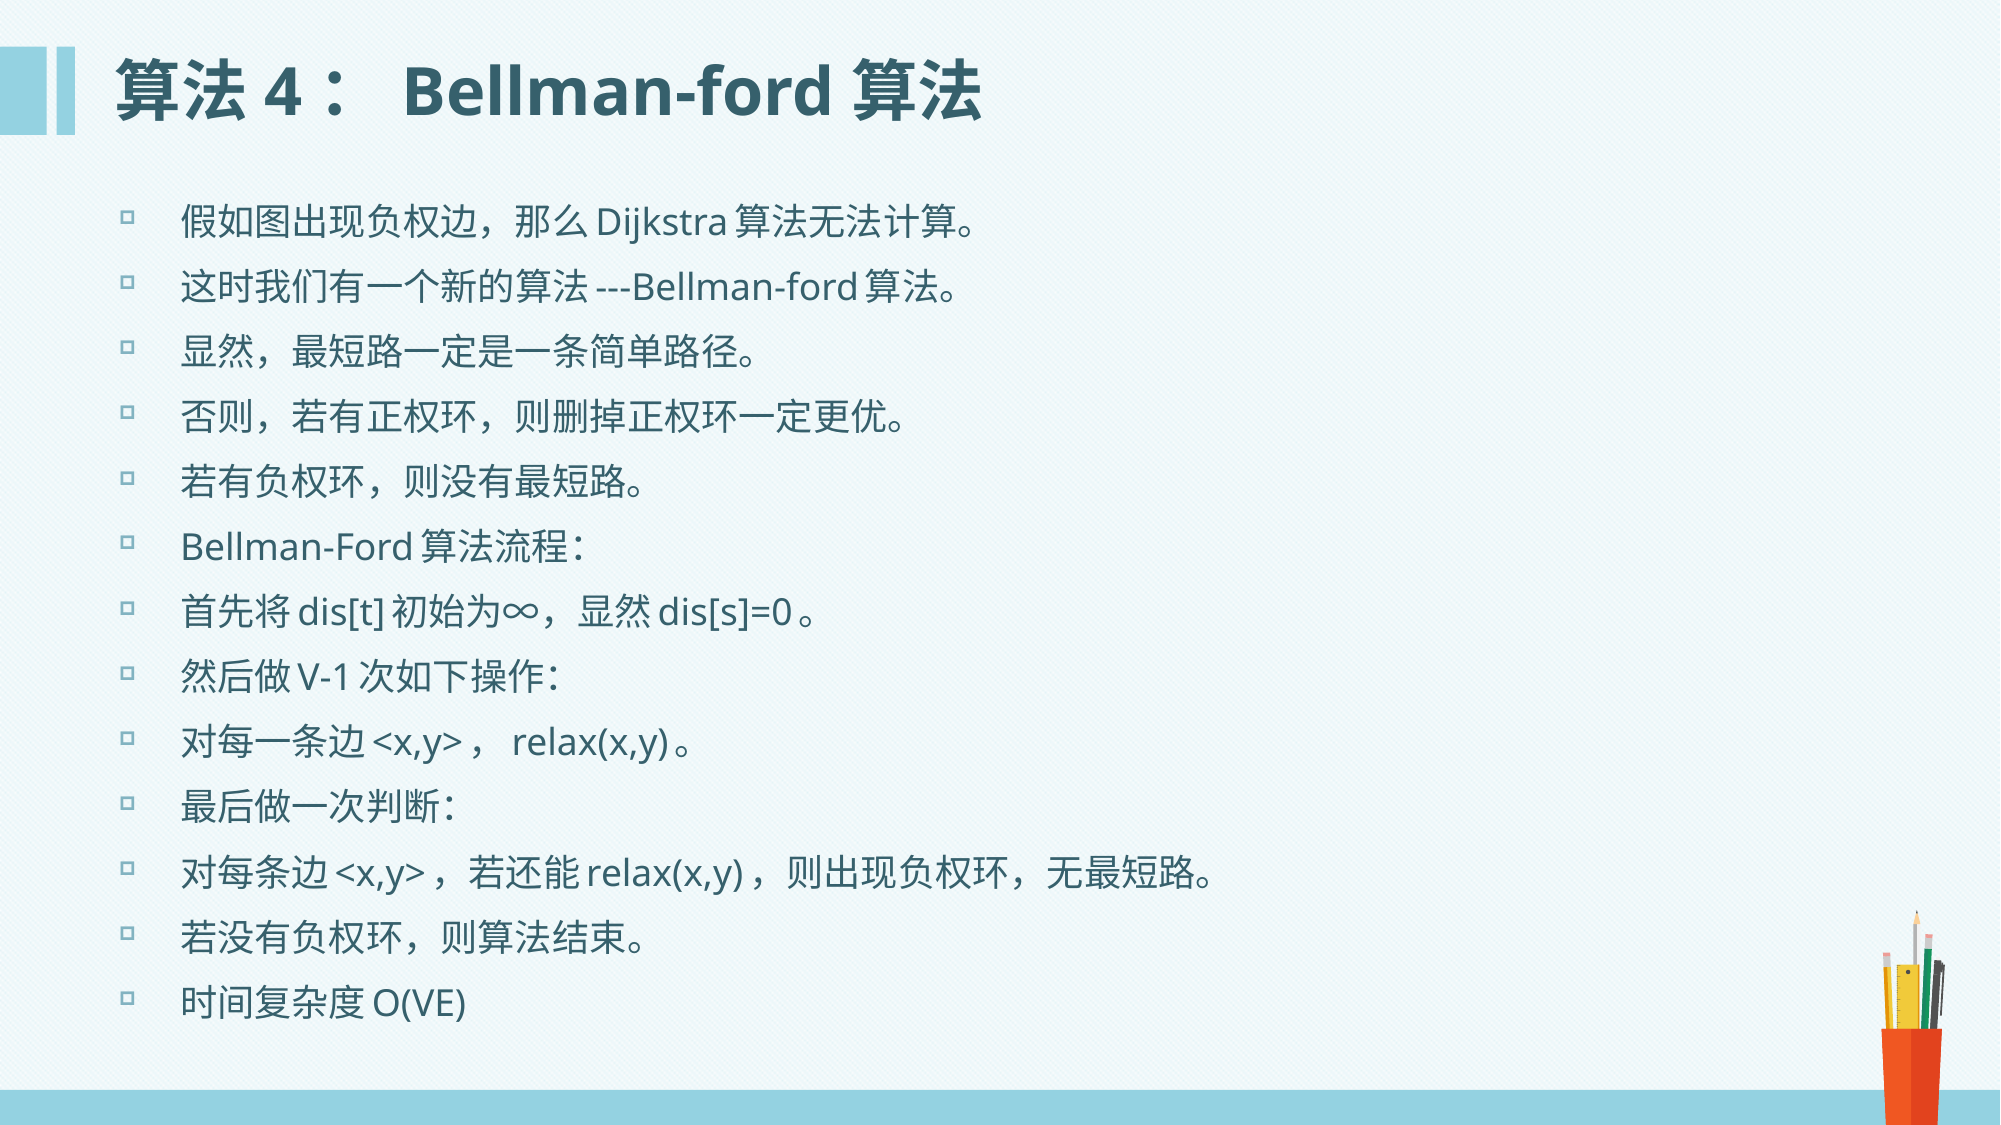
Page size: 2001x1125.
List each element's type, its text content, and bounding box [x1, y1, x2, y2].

title 算法4：Bellman-ford算法 [99, 28, 1885, 160]
list 假如图出现负权边，那么Dijkstra算法无法计算。 这时我们有一个新的算法---Bellman-ford算法。 显然，最短路一定是一条简单路径。 否则，若有正权环，则删掉正权环一定更优。 若有负权环，则没有最短路。 Bellman-Ford算法流程： 首先将dis[t]初始为∞，显然dis[s]=0。 然后做V-1次如下操作： 对每一条边<x,y>，relax(x,y)。 最后做一次判断： 对每条边<x,y>，若还能relax(x,y)，则出现负权环，无最短路。 若没有负权环，则算法结束。 时间复杂度O(VE) [104, 185, 1885, 1042]
picture [0, 0, 2000, 1089]
